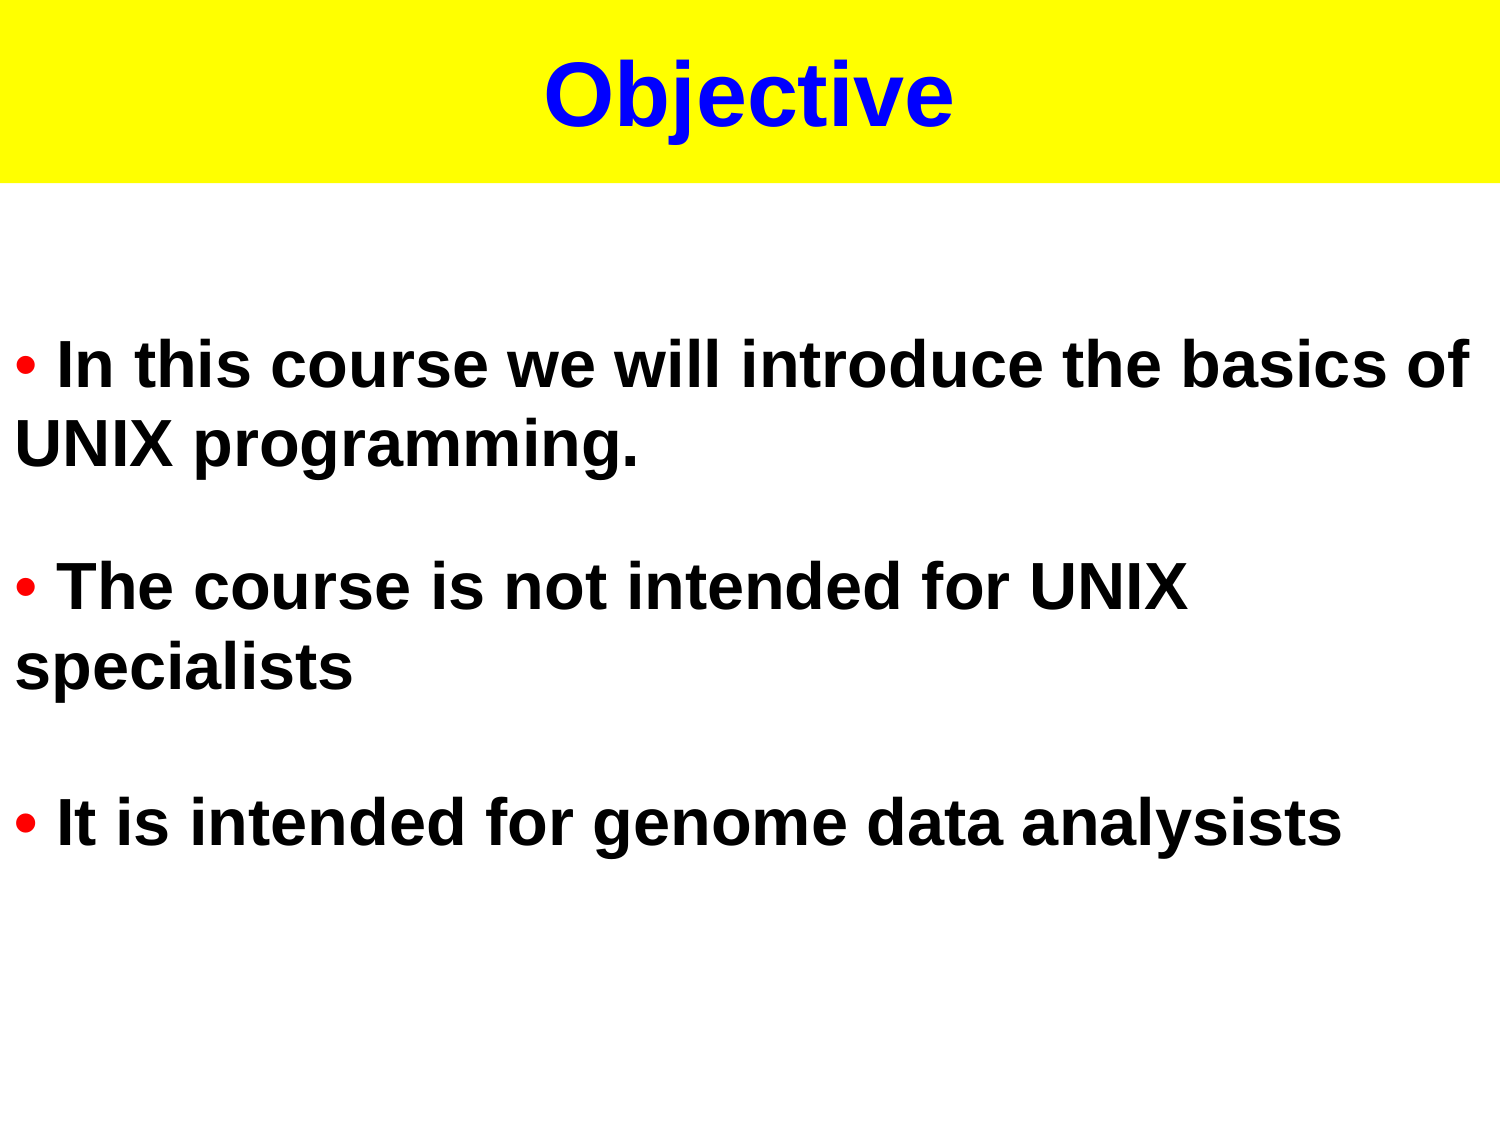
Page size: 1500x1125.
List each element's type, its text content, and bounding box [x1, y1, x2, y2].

text_box • It is intended for genome data analysists [0, 771, 1500, 867]
text_box • The course is not intended for UNIX specialists [0, 535, 1500, 711]
text_box • In this course we will introduce the basics of UNIX programming. [0, 312, 1500, 488]
title Objective [0, 0, 1500, 184]
